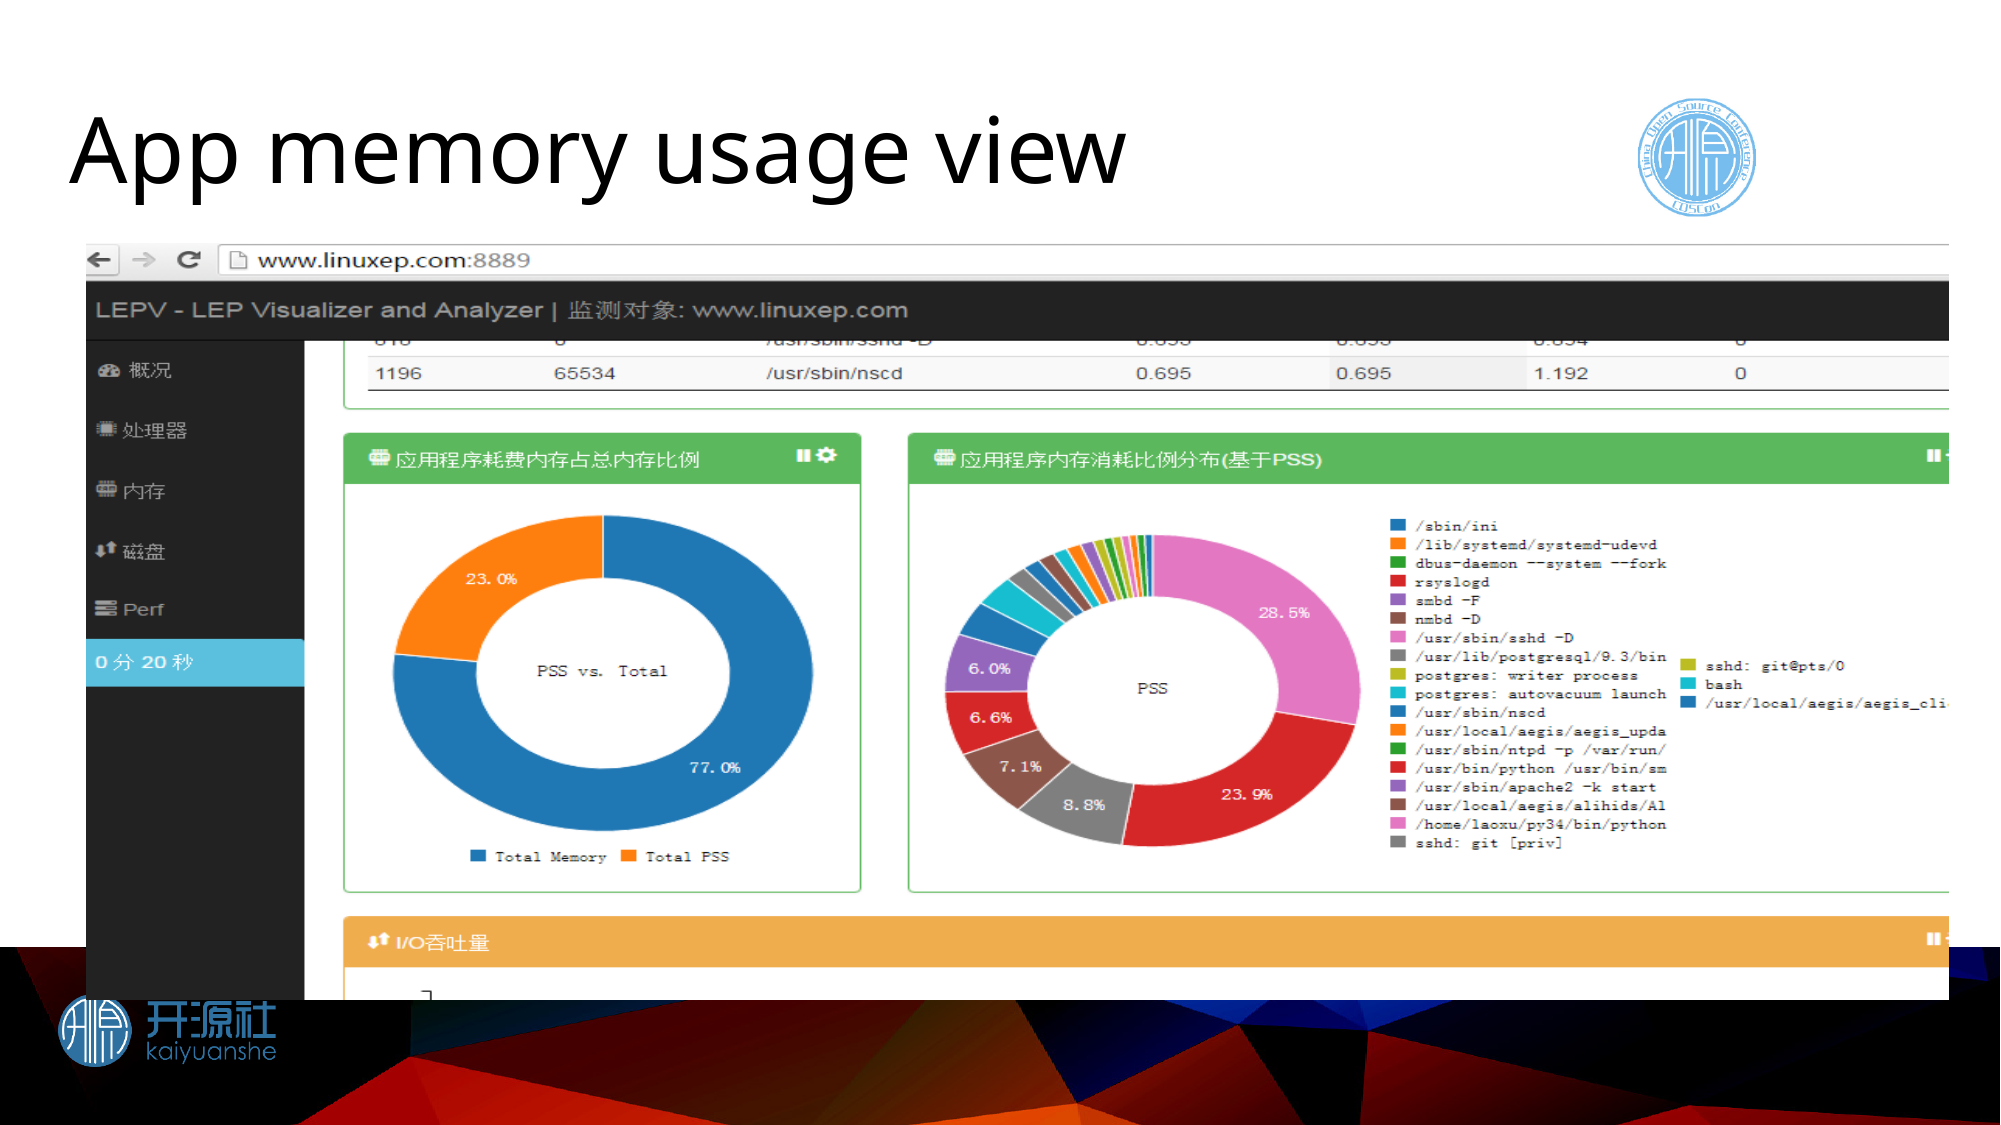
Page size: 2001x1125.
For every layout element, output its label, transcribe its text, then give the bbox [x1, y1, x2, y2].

picture [0, 59, 2000, 1125]
title App memory usage view [55, 66, 1855, 242]
